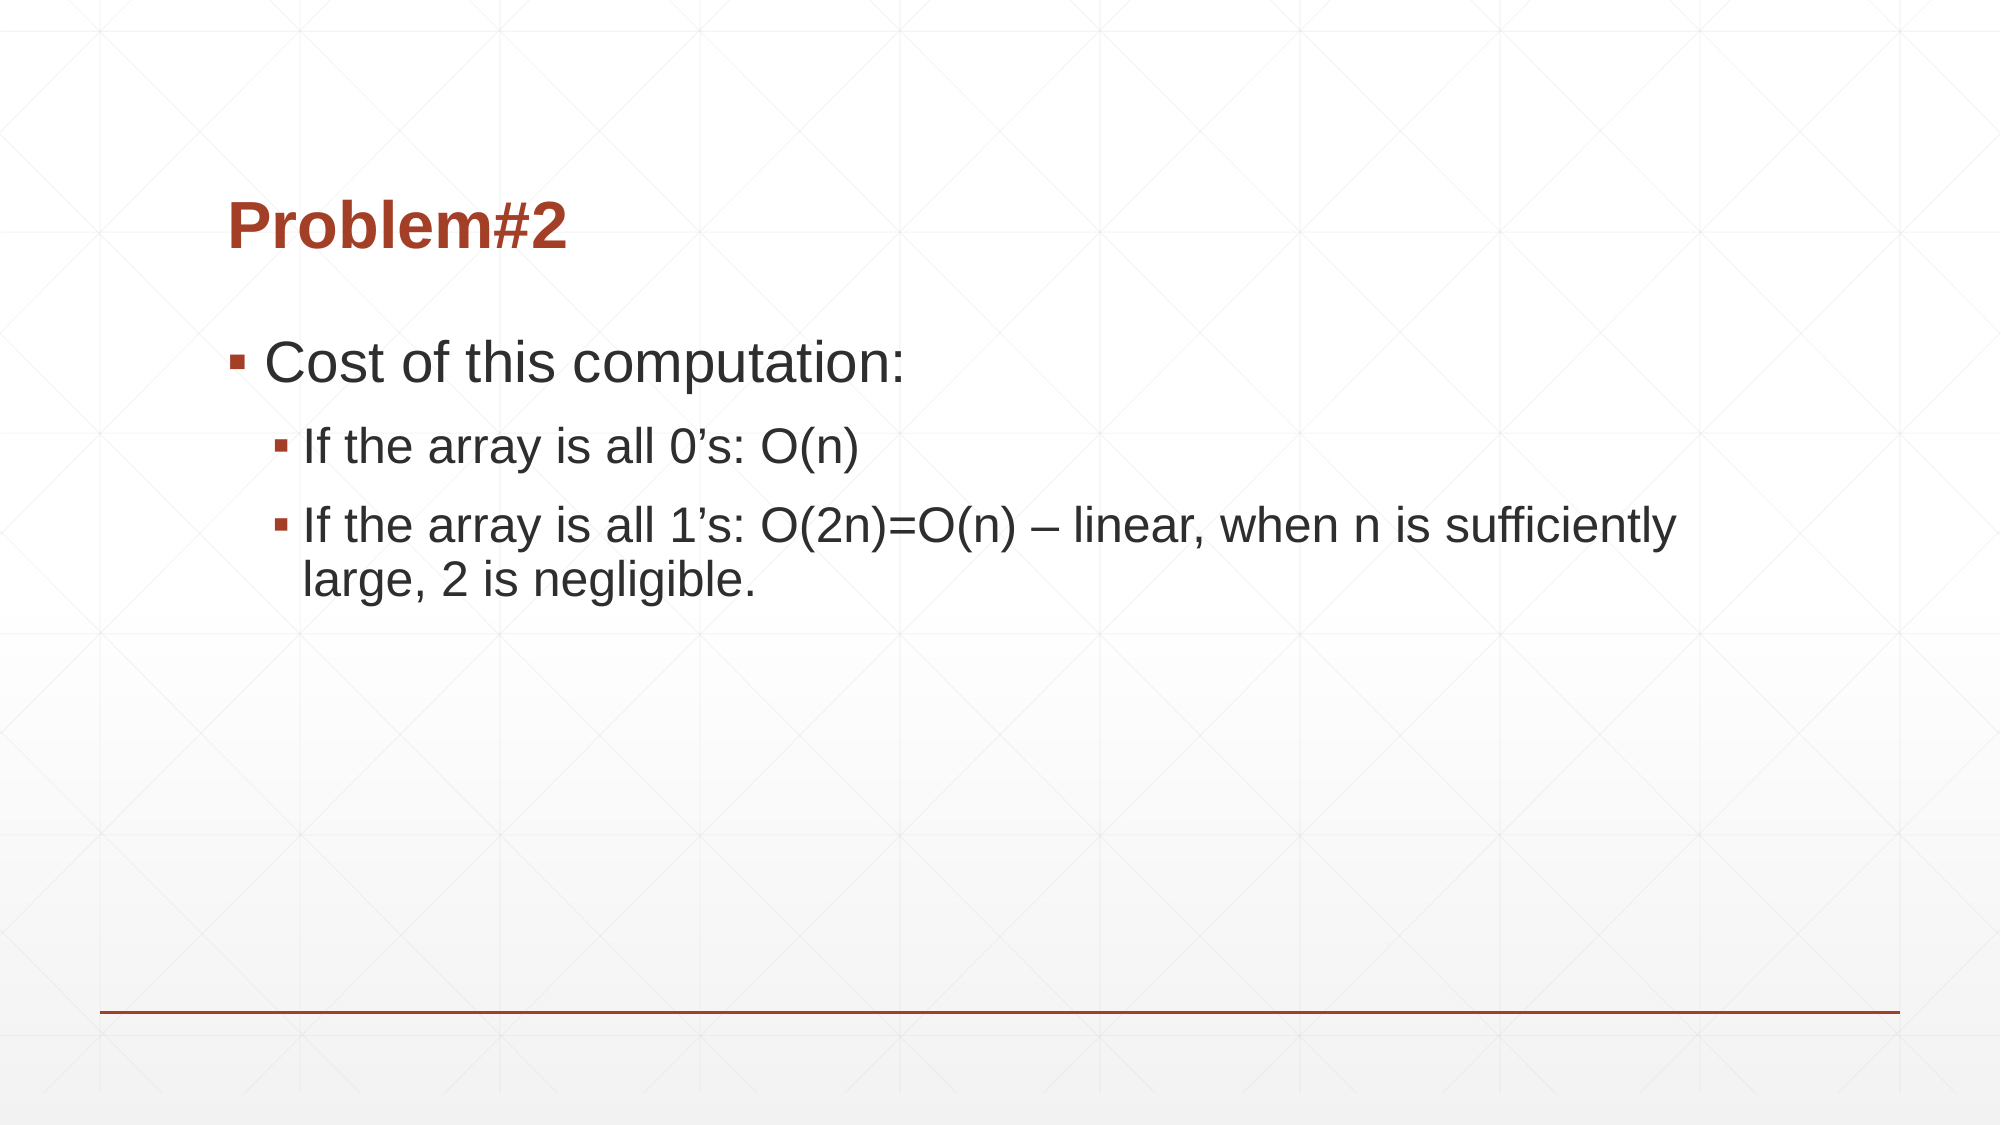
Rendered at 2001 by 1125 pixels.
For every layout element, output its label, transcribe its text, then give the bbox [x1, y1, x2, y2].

title Problem#2 [212, 82, 1788, 271]
list Cost of this computation: If the array is all 0’s: O(n) If the array is all 1’s: O(2n)=O(n) – linear, when n is sufficiently large, 2 is negligible. [212, 324, 1788, 950]
